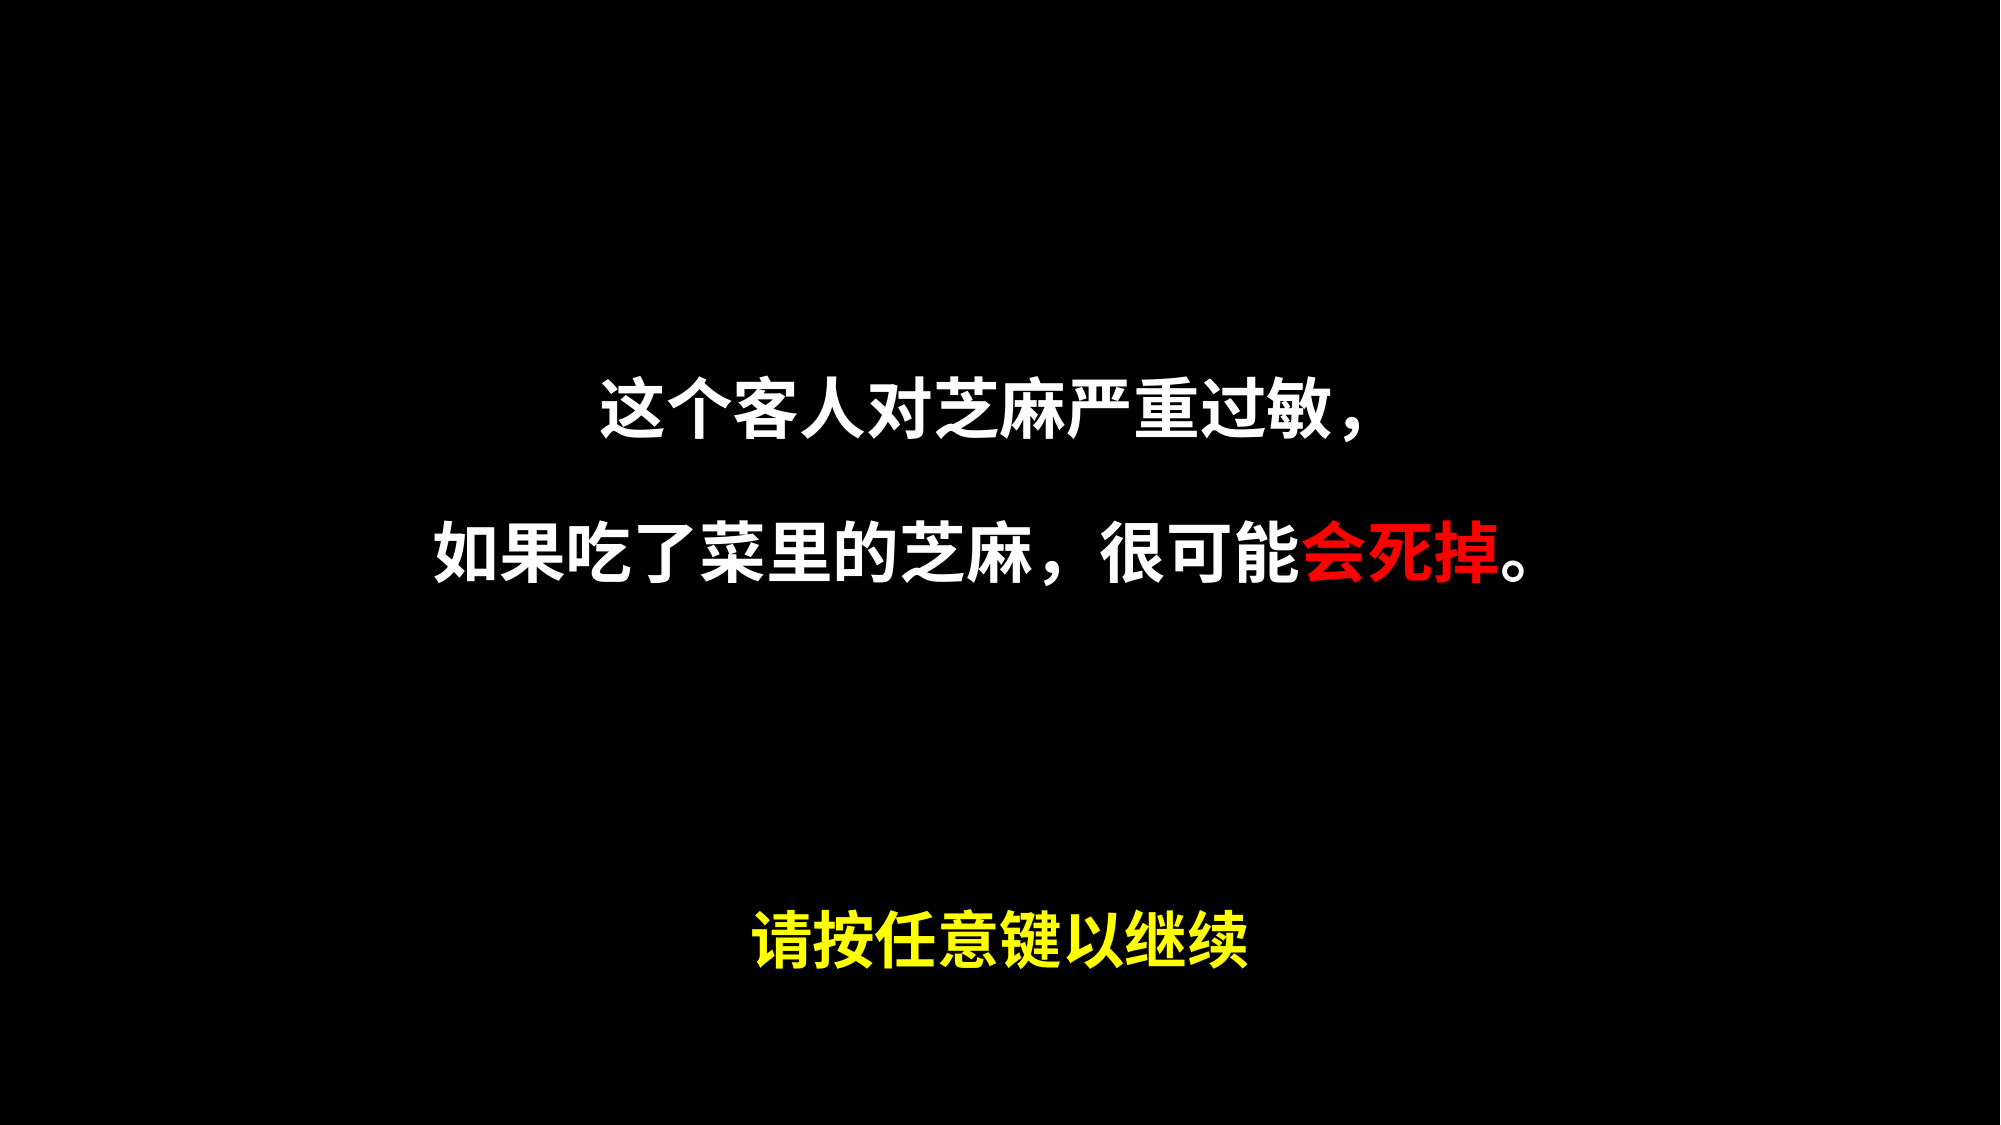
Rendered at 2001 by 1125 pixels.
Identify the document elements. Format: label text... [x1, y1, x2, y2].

title 这个客人对芝麻严重过敏， 如果吃了菜里的芝麻，很可能会死掉。 [249, 208, 1750, 600]
text_box 请按任意键以继续 [500, 893, 1500, 984]
